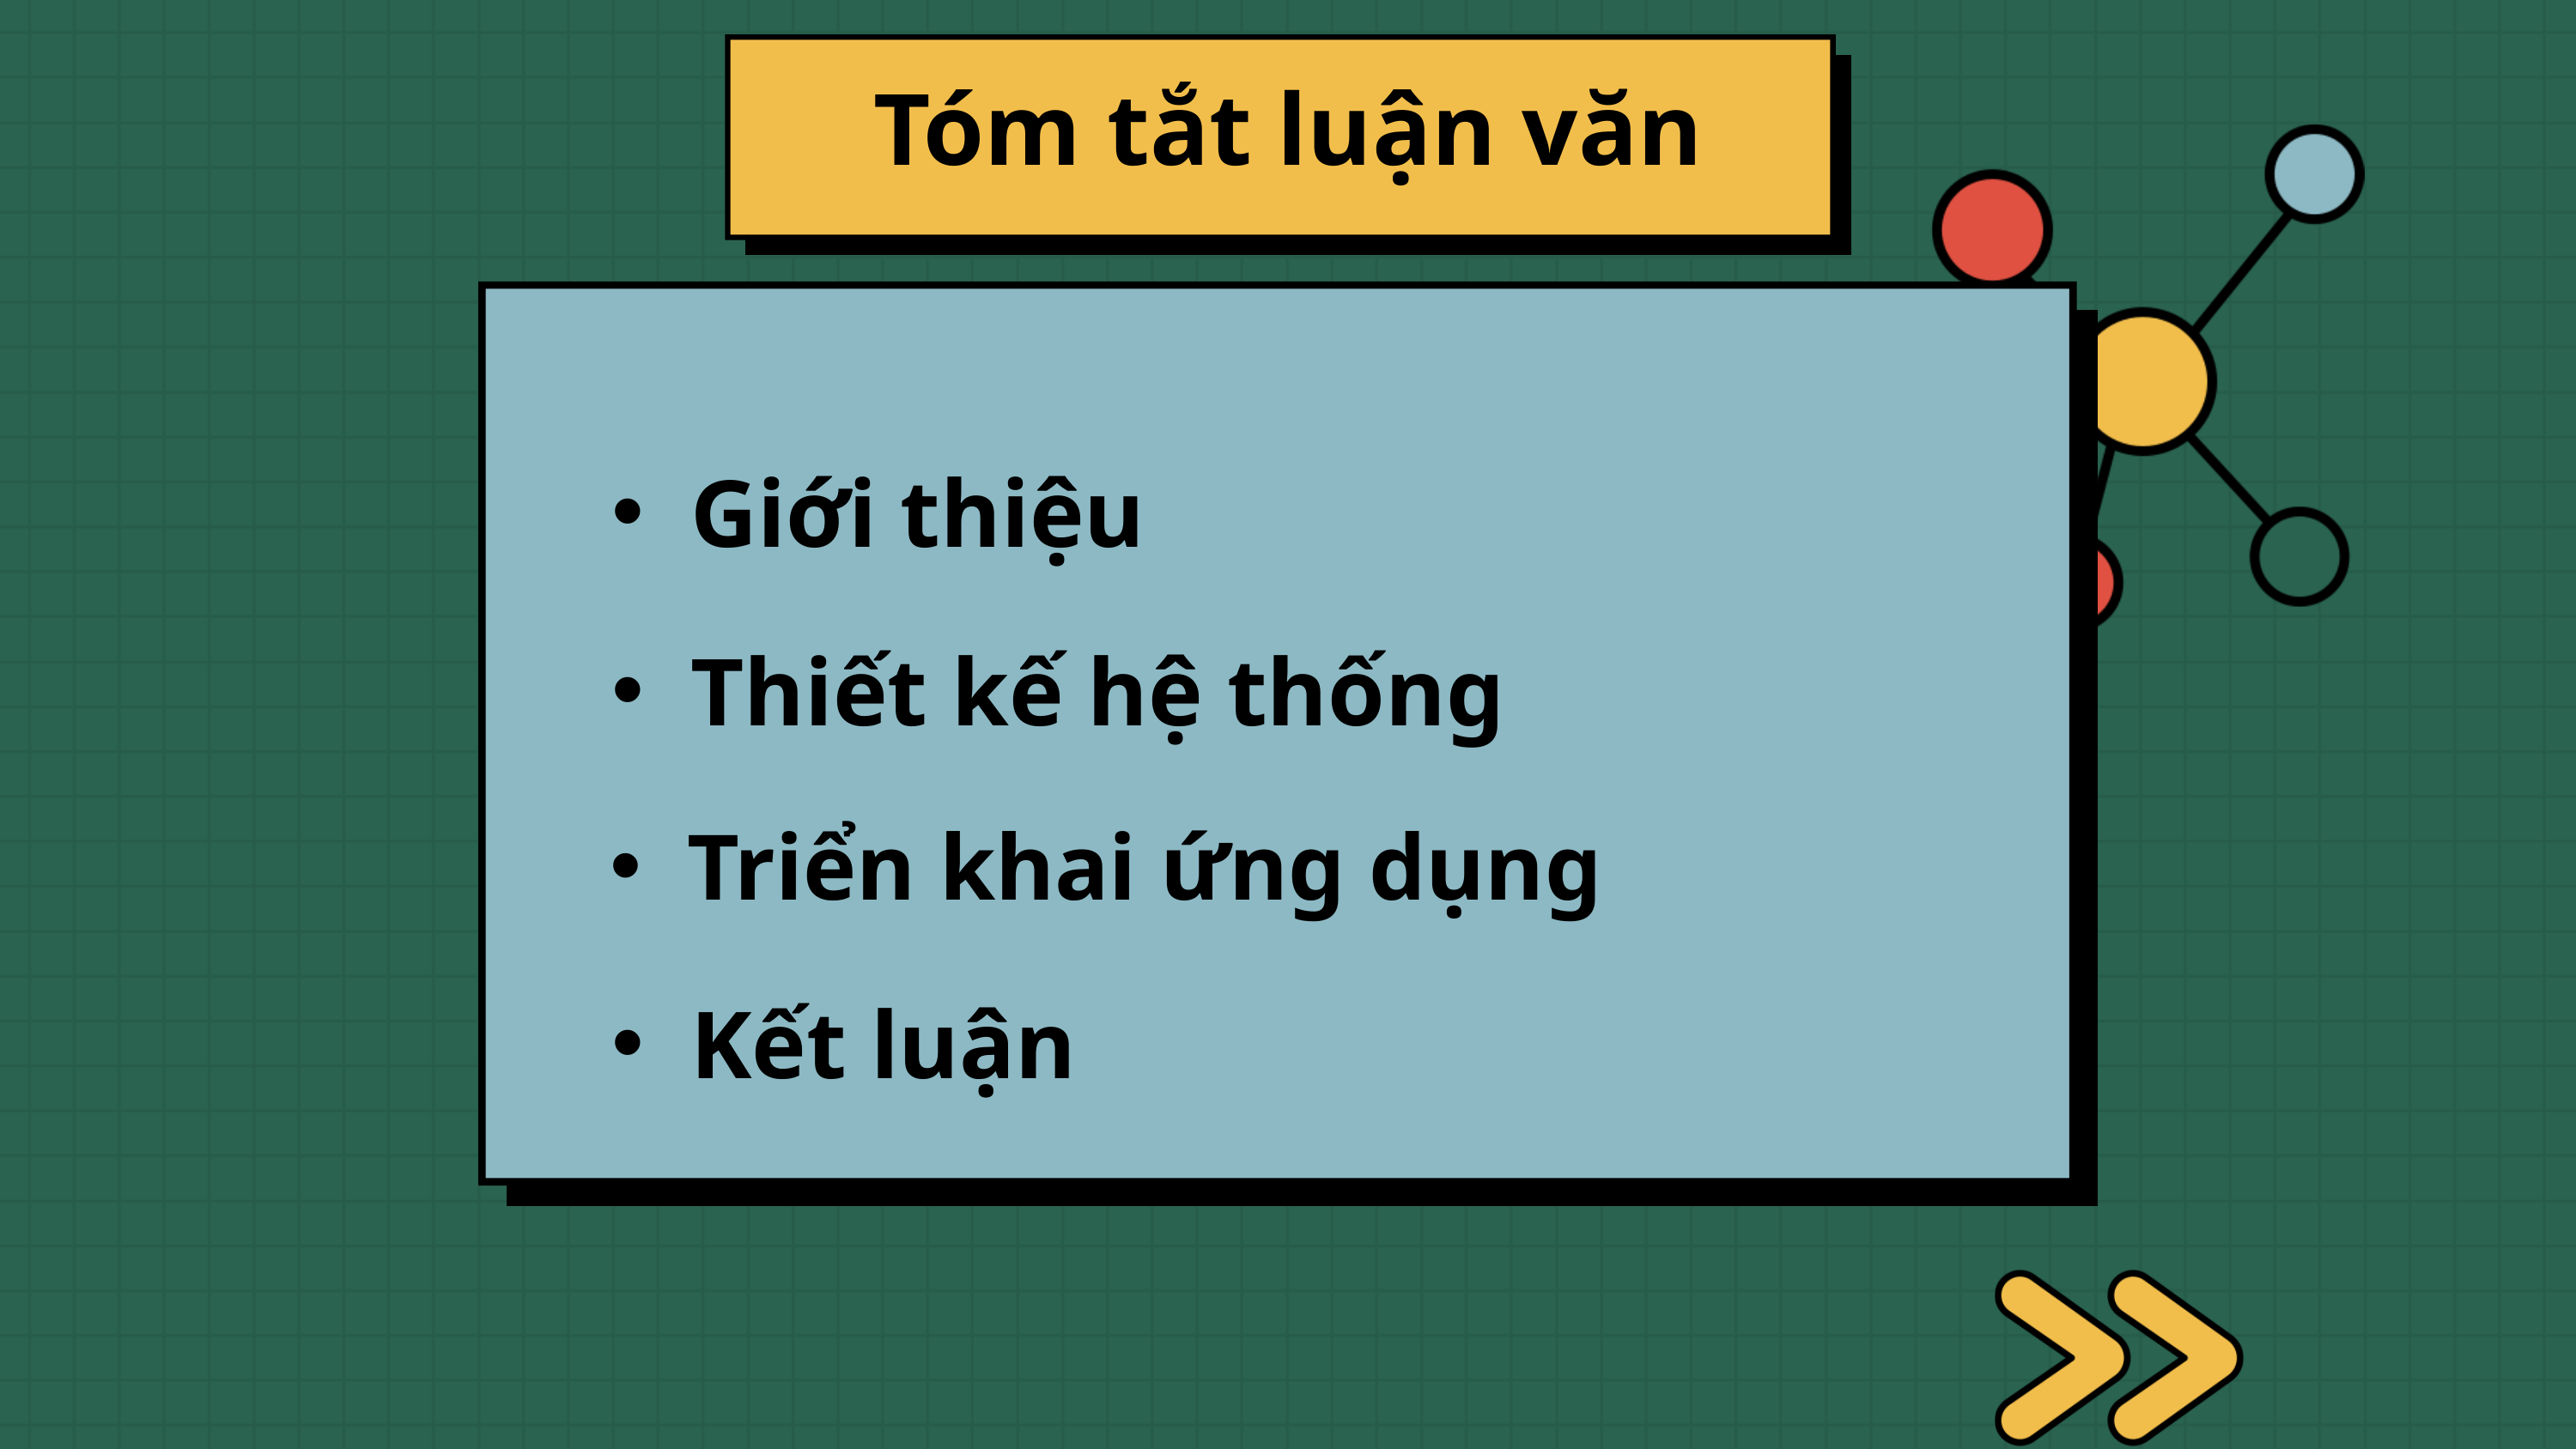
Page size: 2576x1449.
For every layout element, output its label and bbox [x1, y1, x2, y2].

text_box [1874, 124, 2365, 634]
text_box [1995, 1267, 2244, 1449]
text_box [477, 281, 2099, 1207]
text_box [0, 0, 2576, 1449]
text_box [725, 33, 1851, 256]
